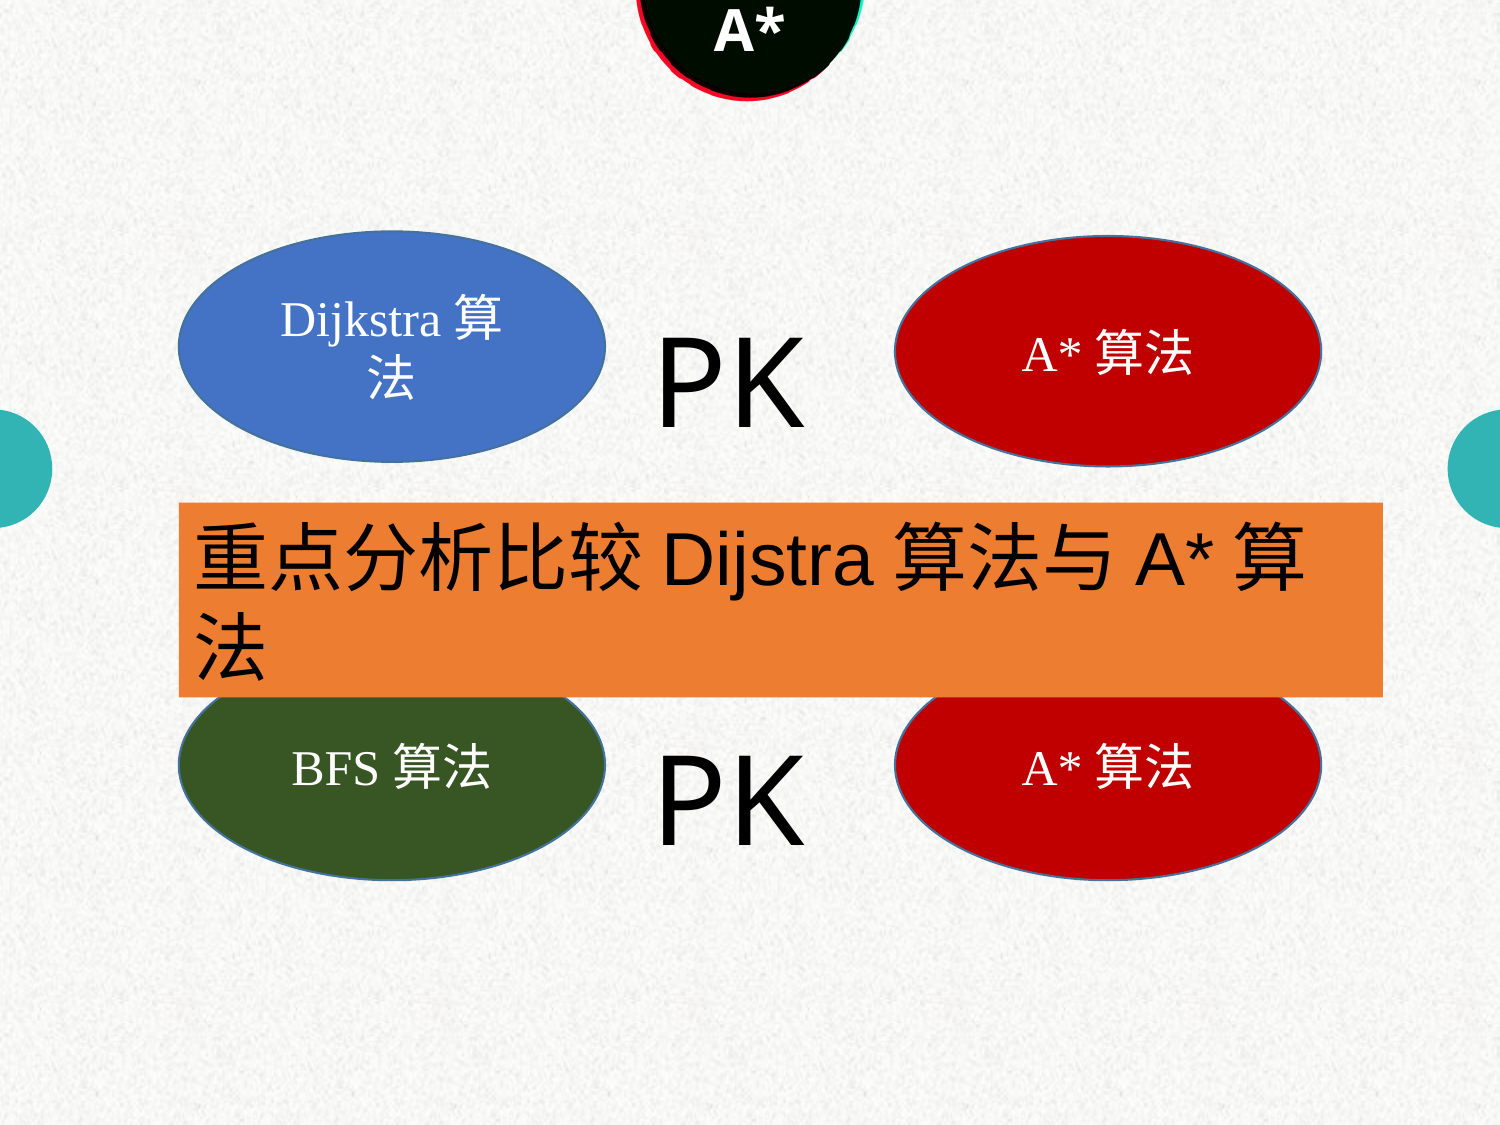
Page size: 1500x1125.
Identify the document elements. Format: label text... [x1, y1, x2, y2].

text_box Dijkstra算法 [177, 230, 607, 463]
text_box PK [636, 295, 864, 460]
text_box PK [636, 713, 864, 879]
picture [631, 0, 869, 105]
text_box A*算法 [893, 698, 1323, 882]
text_box 重点分析比较Dijstra算法与A*算法 [178, 502, 1383, 698]
text_box A*算法 [893, 234, 1323, 468]
text_box BFS算法 [177, 698, 607, 882]
